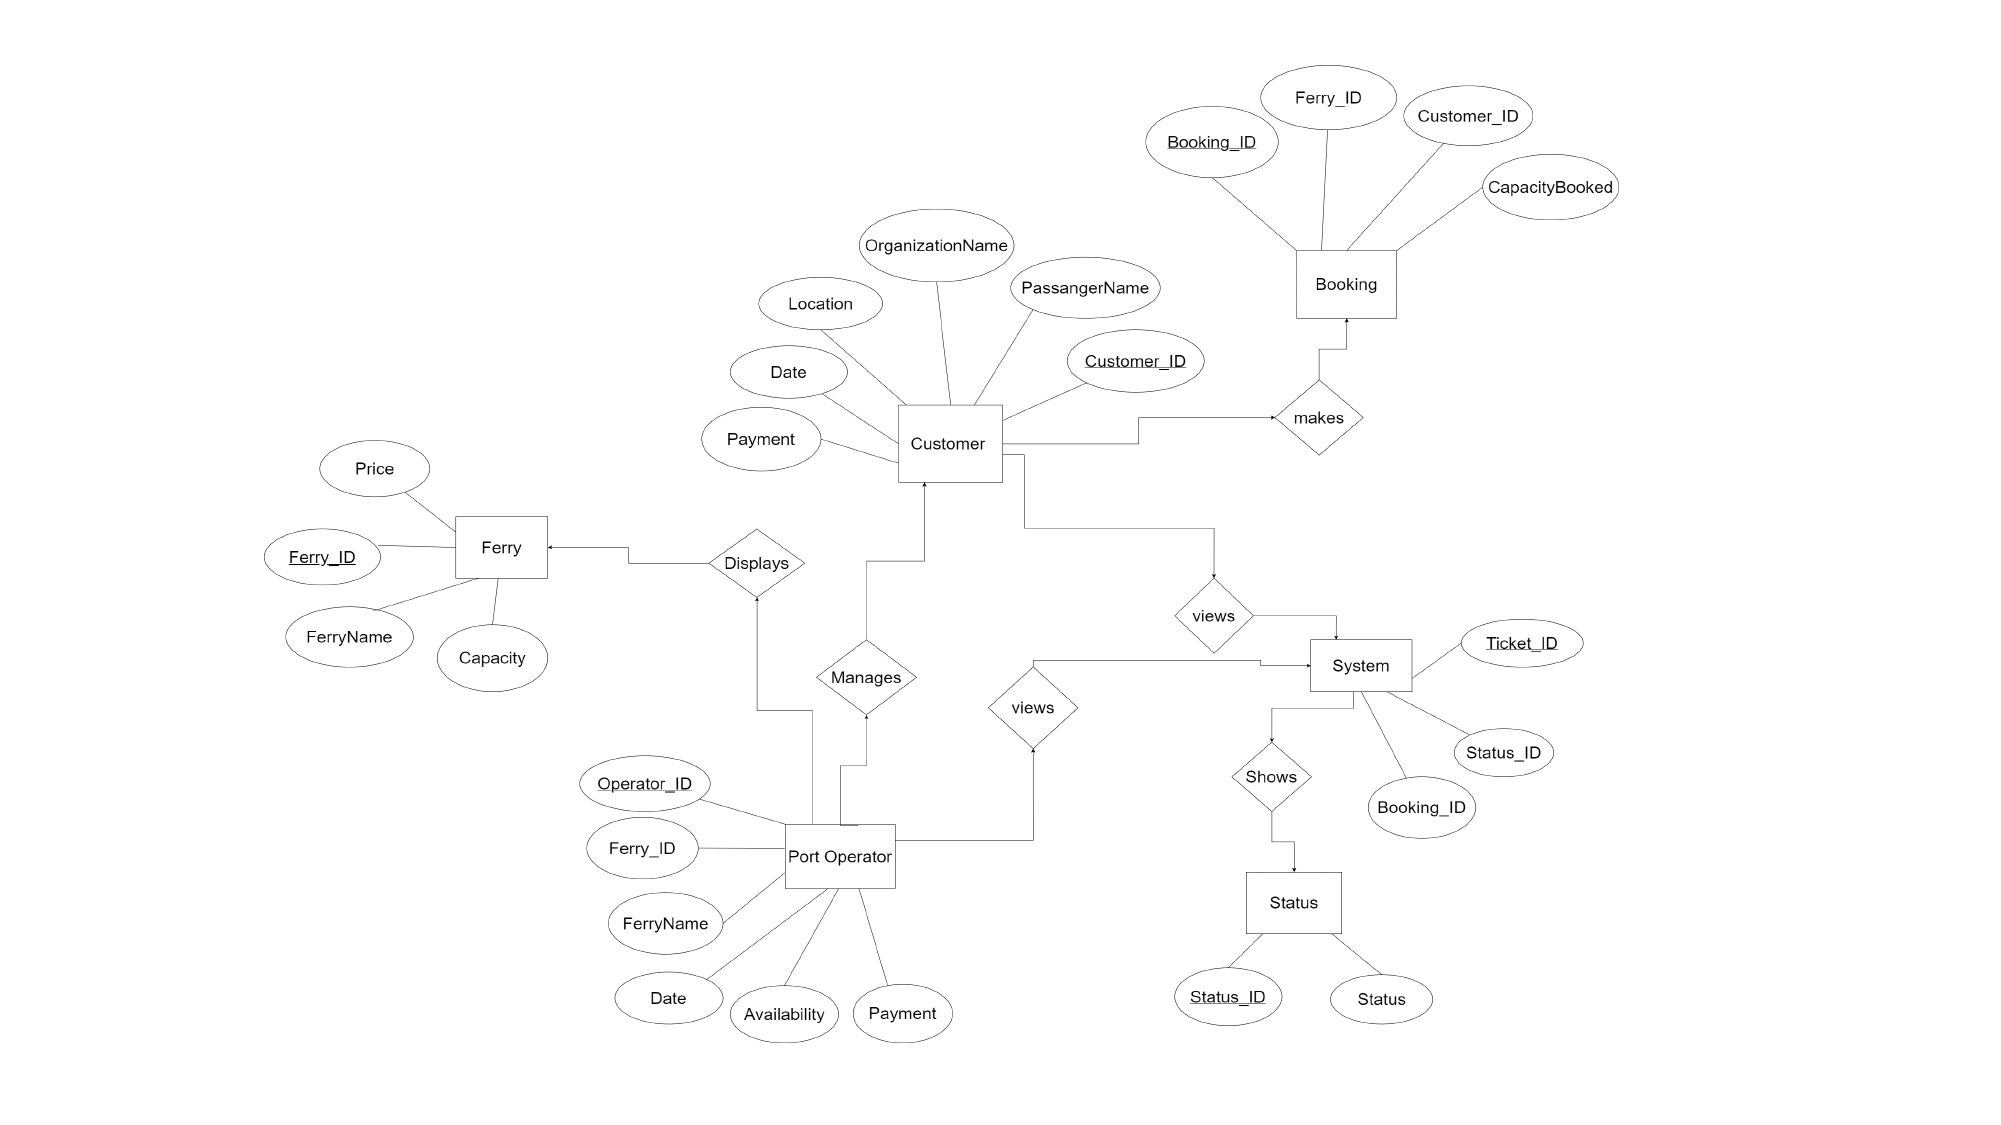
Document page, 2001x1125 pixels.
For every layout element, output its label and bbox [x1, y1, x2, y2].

list [264, 65, 1619, 1043]
